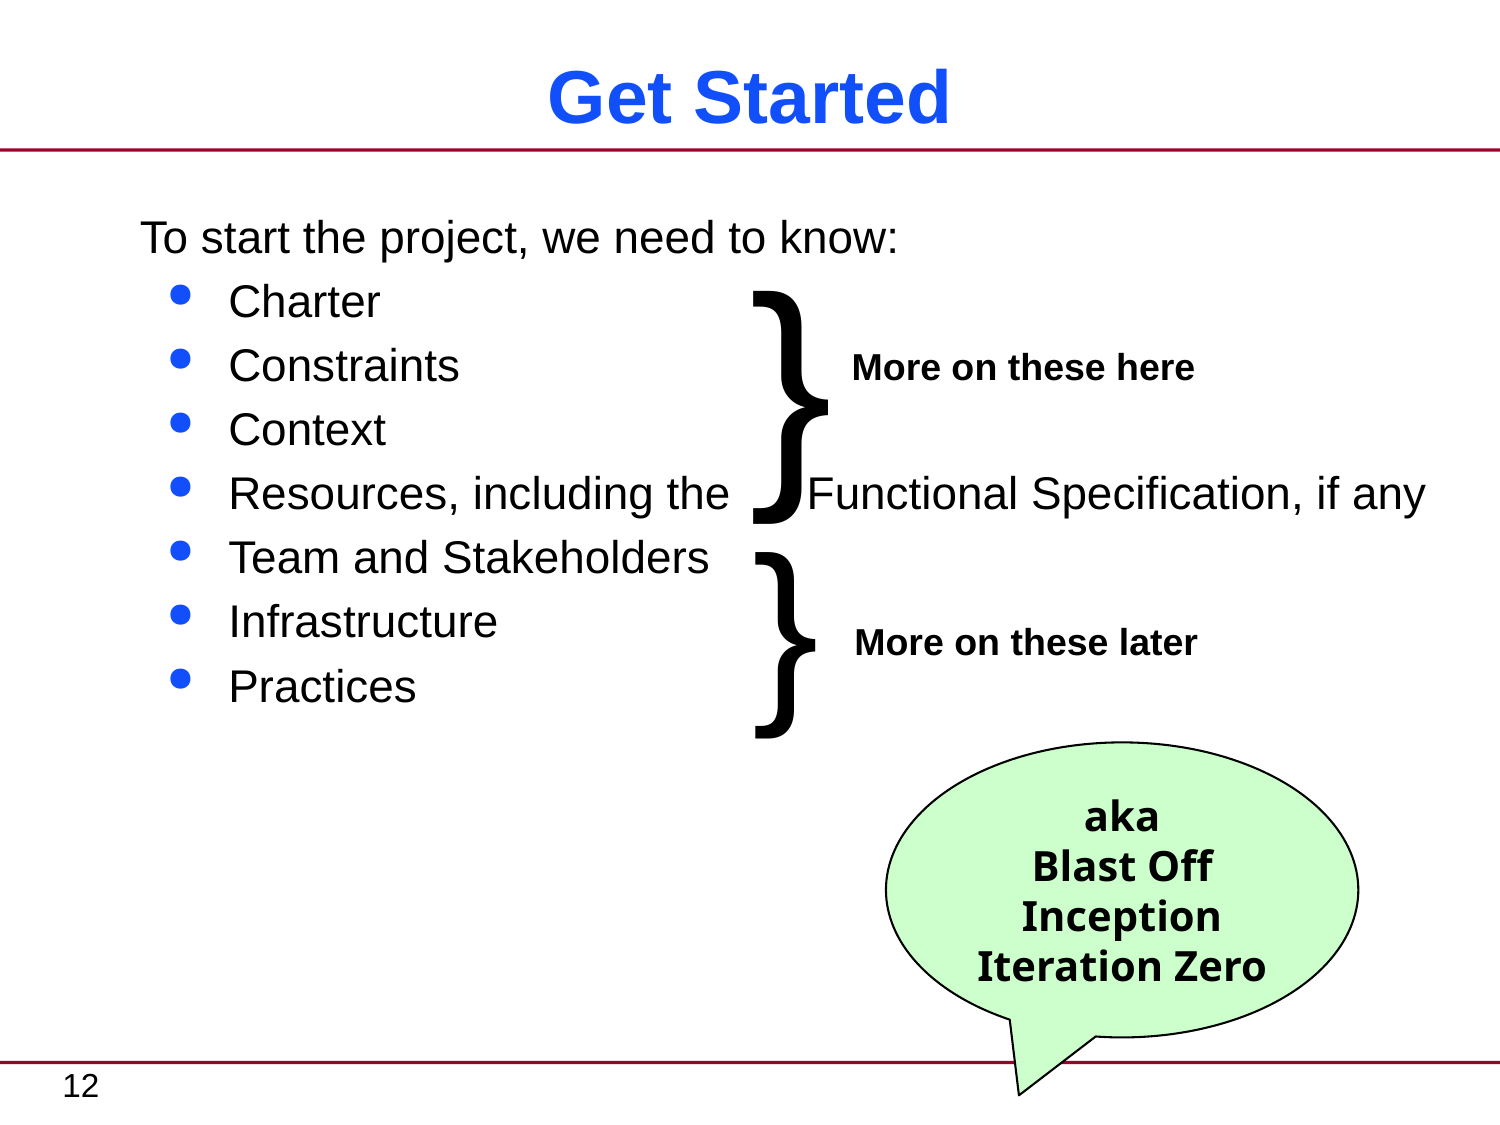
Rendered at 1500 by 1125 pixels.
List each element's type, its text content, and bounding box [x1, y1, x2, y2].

list To start the project, we need to know: Charter Constraints Context Resources, including the Functional Specification, if any Team and Stakeholders Infrastructure Practices [124, 199, 1451, 1039]
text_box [734, 214, 1213, 534]
title Get Started [24, 36, 1476, 151]
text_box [737, 537, 1216, 849]
text_box aka Blast Off Inception Iteration Zero [1012, 1039, 1093, 1096]
